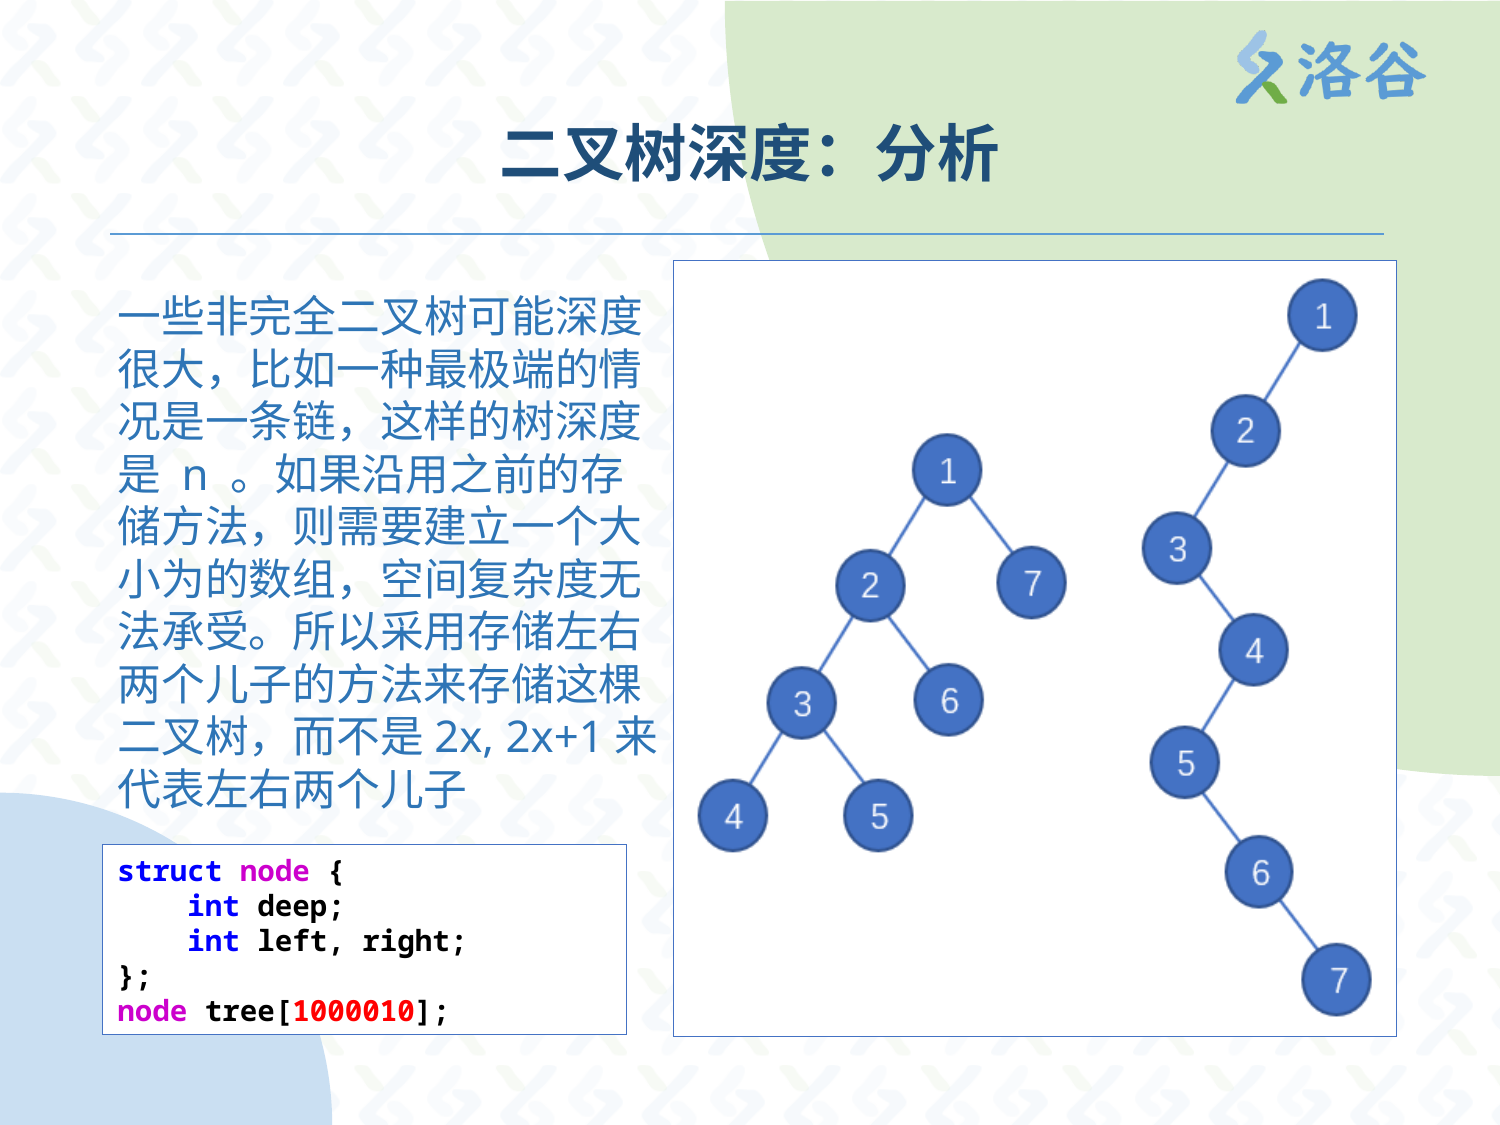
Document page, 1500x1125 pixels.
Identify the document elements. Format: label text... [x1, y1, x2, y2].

text_box struct node { int deep; int left, right; }; node tree[1000010]; [102, 844, 627, 1035]
title 二叉树深度：分析 [102, 77, 1397, 198]
picture [673, 260, 1397, 1037]
picture [1235, 26, 1427, 108]
